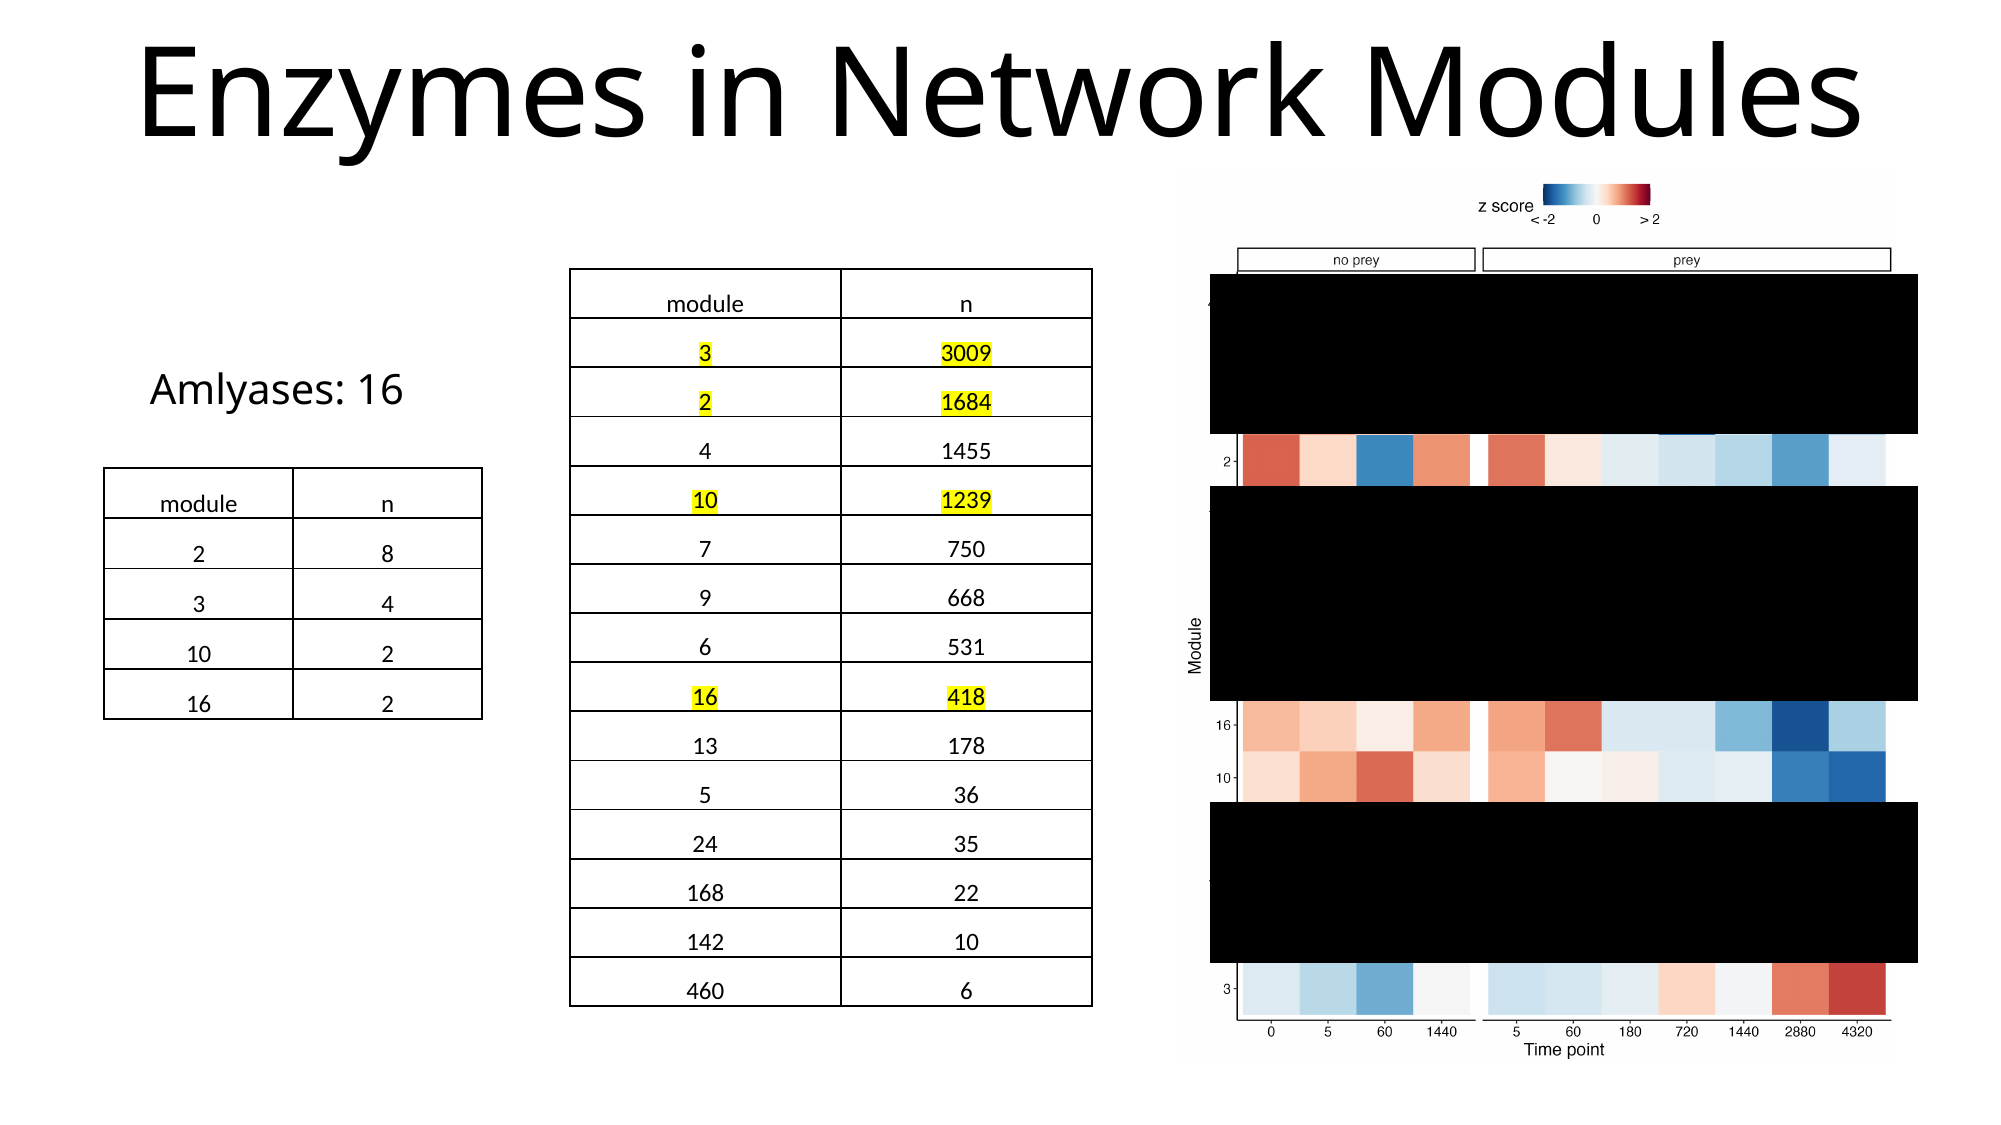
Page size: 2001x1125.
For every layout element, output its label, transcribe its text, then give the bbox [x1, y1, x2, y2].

table_cell 142 [571, 909, 840, 956]
table_header n [294, 469, 481, 517]
picture [1181, 170, 1898, 1066]
table_cell 24 [571, 810, 840, 858]
table_cell 750 [842, 516, 1091, 563]
table_cell 3009 [842, 319, 1091, 366]
table_cell 10 [571, 467, 840, 514]
table_cell 1684 [842, 368, 1091, 416]
table_cell 6 [571, 614, 840, 661]
text_box Amlyases: 16 [38, 341, 527, 423]
table_cell 418 [842, 663, 1091, 710]
table_cell 2 [105, 519, 292, 568]
table_header module [105, 469, 292, 517]
table_cell 460 [571, 958, 840, 1005]
table_cell 5 [571, 761, 840, 809]
table_cell 1455 [842, 417, 1091, 465]
table_cell 10 [105, 620, 292, 668]
table_cell 9 [571, 565, 840, 612]
table_header module [571, 270, 840, 317]
text_box [1898, 274, 1918, 434]
title Enzymes in Network Modules [104, 0, 1896, 171]
table_cell 7 [571, 516, 840, 563]
table_cell 10 [842, 909, 1091, 956]
table_cell 36 [842, 761, 1091, 809]
text_box [1898, 486, 1918, 701]
table_cell 1239 [842, 467, 1091, 514]
table_cell 4 [571, 417, 840, 465]
table_cell 2 [571, 368, 840, 416]
table_cell 3 [105, 569, 292, 618]
table_cell 16 [105, 670, 292, 718]
table_cell 22 [842, 860, 1091, 907]
text_box [1898, 802, 1918, 963]
table_cell 168 [571, 860, 840, 907]
table_cell 531 [842, 614, 1091, 661]
table_cell 2 [294, 620, 481, 668]
table_cell 8 [294, 519, 481, 568]
table_cell 178 [842, 712, 1091, 760]
table_cell 4 [294, 569, 481, 618]
table_header n [842, 270, 1091, 317]
table_cell 6 [842, 958, 1091, 1005]
table_cell 13 [571, 712, 840, 760]
table_cell 16 [571, 663, 840, 710]
table_cell 35 [842, 810, 1091, 858]
table_cell 2 [294, 670, 481, 718]
table_cell 668 [842, 565, 1091, 612]
table_cell 3 [571, 319, 840, 366]
